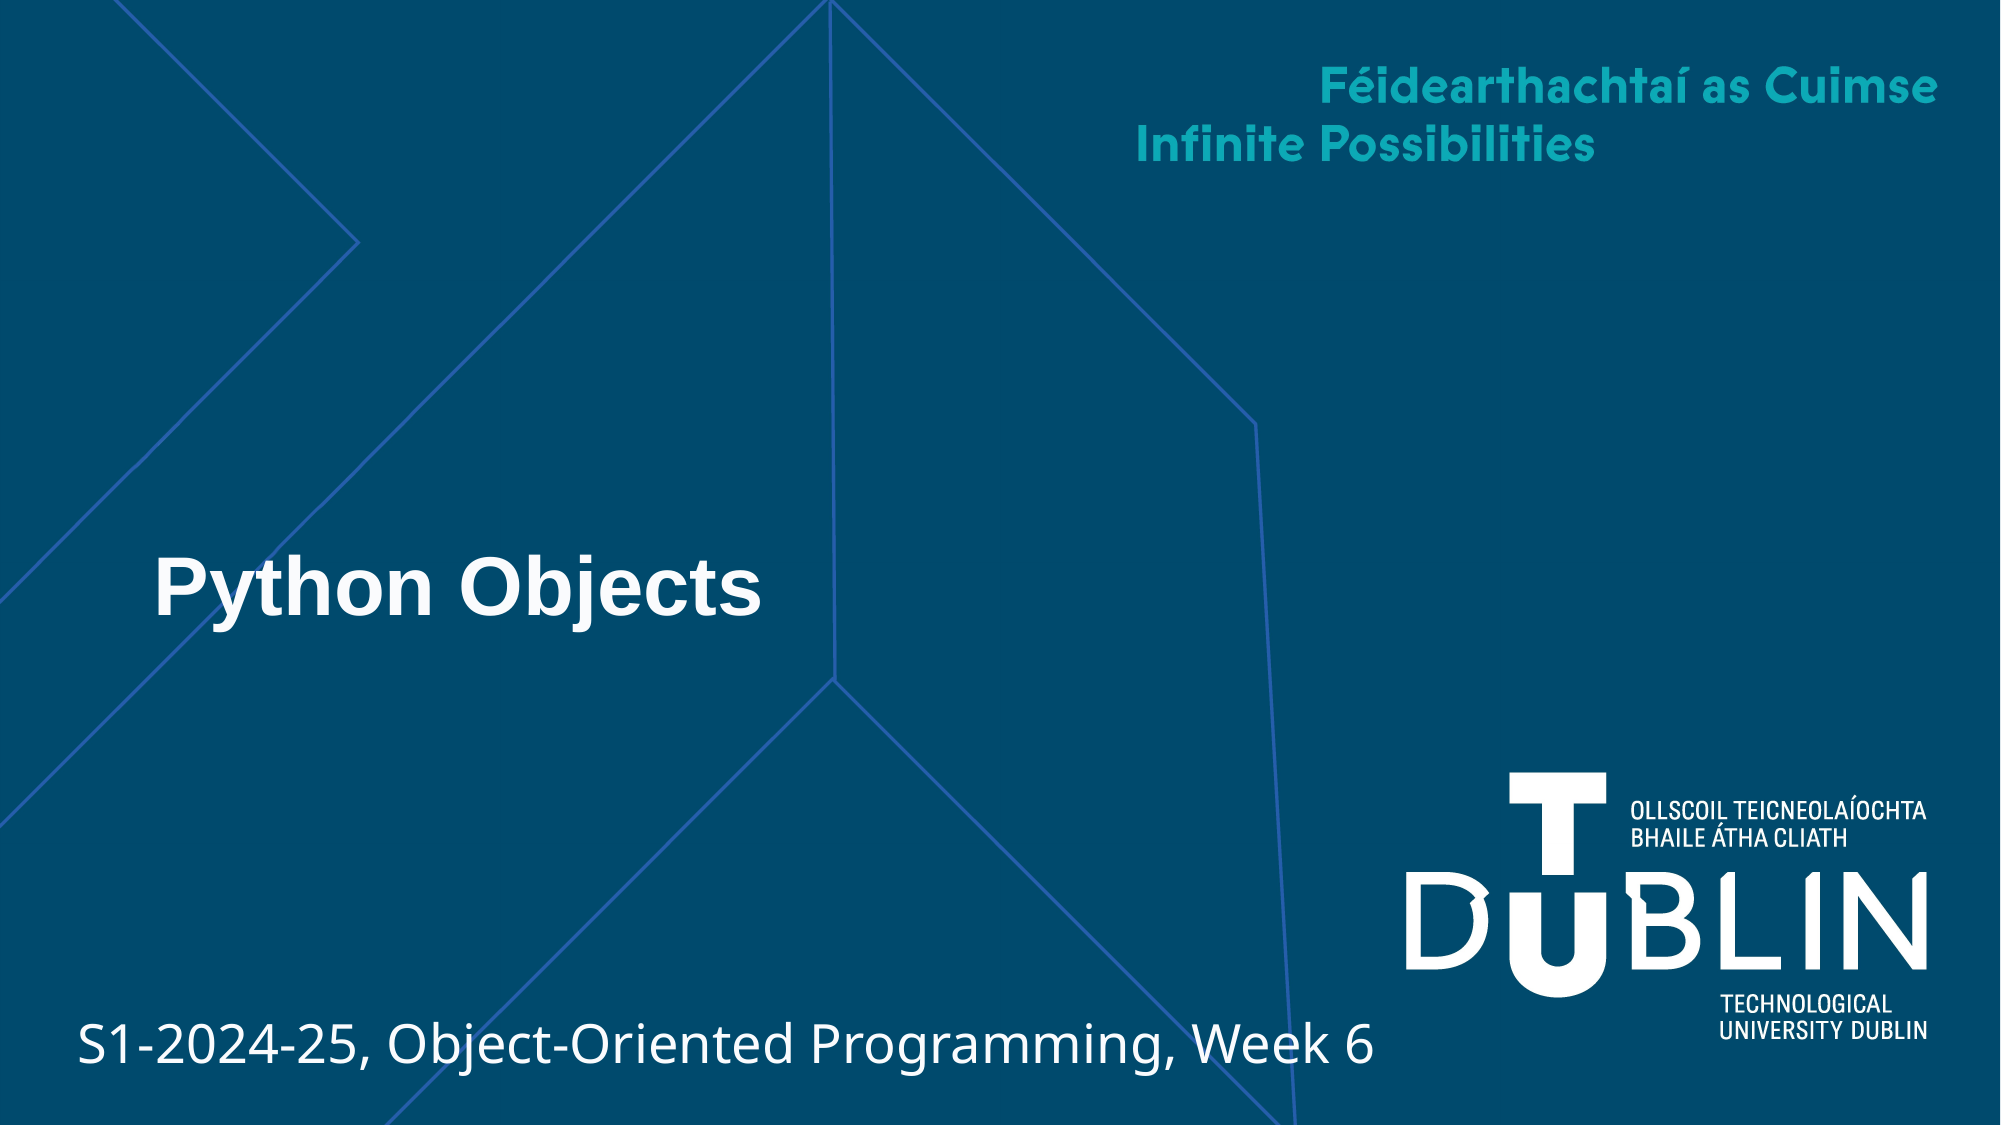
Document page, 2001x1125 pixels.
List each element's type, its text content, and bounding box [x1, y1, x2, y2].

picture [1808, 995, 1816, 1012]
picture [1500, 125, 1508, 131]
picture [1203, 125, 1210, 131]
picture [1473, 136, 1479, 160]
picture [1721, 1022, 1731, 1039]
picture [1423, 77, 1446, 102]
picture [1873, 802, 1883, 819]
picture [1350, 135, 1375, 161]
picture [1896, 1022, 1904, 1038]
picture [1248, 136, 1254, 160]
picture [1790, 829, 1798, 846]
picture [510, 728, 784, 1001]
picture [1798, 802, 1806, 819]
picture [1891, 77, 1907, 102]
picture [1272, 728, 1289, 1001]
picture [1575, 77, 1595, 102]
picture [1452, 77, 1471, 102]
picture [1858, 801, 1868, 819]
picture [1736, 995, 1744, 1012]
picture [1806, 873, 1819, 969]
picture [1819, 995, 1830, 1012]
picture [1913, 77, 1936, 102]
picture [1755, 829, 1767, 846]
picture [1247, 125, 1254, 131]
picture [1844, 873, 1926, 969]
picture [1139, 126, 1145, 160]
picture [1719, 802, 1727, 819]
picture [1831, 67, 1838, 73]
picture [1647, 802, 1655, 819]
picture [1661, 829, 1673, 846]
picture [1548, 135, 1570, 160]
picture [1513, 127, 1528, 160]
picture [1379, 67, 1386, 73]
picture [1713, 829, 1725, 846]
picture [1825, 802, 1832, 819]
picture [1679, 78, 1684, 102]
picture [1758, 1022, 1768, 1038]
picture [1832, 78, 1837, 102]
picture [1793, 995, 1804, 1012]
picture [1778, 995, 1789, 1012]
picture [1427, 125, 1434, 131]
picture [1749, 802, 1757, 819]
picture [1428, 136, 1434, 160]
picture [1651, 77, 1671, 102]
picture [1535, 136, 1540, 160]
picture [1154, 135, 1177, 160]
picture [1902, 801, 1913, 819]
picture [1832, 1022, 1838, 1038]
picture [1487, 126, 1493, 160]
picture [1647, 829, 1657, 846]
picture [1204, 136, 1209, 160]
picture [1633, 829, 1642, 846]
picture [1683, 801, 1693, 819]
picture [1883, 1022, 1892, 1038]
picture [1775, 829, 1785, 847]
picture [1734, 802, 1746, 819]
picture [1747, 995, 1758, 1012]
picture [1680, 68, 1689, 73]
picture [1407, 873, 1488, 969]
picture [1784, 1022, 1794, 1038]
picture [1323, 68, 1346, 102]
picture [1631, 69, 1646, 102]
picture [1182, 126, 1197, 160]
picture [1404, 135, 1421, 160]
picture [1292, 1082, 1296, 1125]
picture [1820, 829, 1831, 846]
picture [1915, 1022, 1926, 1038]
picture [1381, 135, 1398, 160]
picture [1218, 135, 1240, 160]
picture [1684, 829, 1692, 846]
picture [1603, 68, 1625, 102]
picture [1762, 995, 1773, 1012]
picture [1867, 995, 1879, 1012]
picture [1772, 1022, 1780, 1038]
picture [1350, 77, 1373, 102]
picture [1855, 995, 1865, 1012]
picture [1797, 1021, 1807, 1039]
picture [1884, 995, 1891, 1012]
picture [1810, 801, 1821, 819]
picture [1721, 995, 1733, 1012]
picture [1479, 78, 1493, 102]
picture [1696, 829, 1704, 846]
picture [1323, 126, 1348, 160]
picture [1835, 801, 1848, 819]
picture [0, 0, 360, 603]
picture [1768, 802, 1778, 819]
picture [1736, 1022, 1747, 1038]
picture [1833, 995, 1844, 1012]
picture [1740, 829, 1751, 846]
text_box S1-2024-25, Object-Oriented Programming, Week 6 [62, 1001, 1393, 1082]
picture [1704, 77, 1724, 102]
picture [1632, 801, 1643, 819]
picture [881, 728, 1155, 1001]
picture [1697, 801, 1708, 819]
picture [1361, 68, 1369, 73]
picture [386, 1082, 430, 1125]
picture [1782, 802, 1793, 819]
picture [1835, 829, 1845, 846]
picture [1767, 67, 1795, 102]
picture [1510, 893, 1606, 997]
picture [1501, 136, 1507, 160]
picture [1280, 135, 1303, 161]
title Python Objects [138, 524, 1462, 728]
picture [1626, 873, 1700, 969]
picture [1846, 77, 1883, 102]
picture [1731, 77, 1748, 102]
picture [0, 688, 138, 827]
picture [1802, 78, 1824, 102]
picture [1473, 125, 1480, 131]
picture [1576, 135, 1593, 160]
picture [1887, 801, 1898, 819]
picture [1442, 126, 1467, 161]
picture [1392, 68, 1416, 102]
picture [1807, 829, 1819, 846]
picture [1497, 69, 1513, 102]
picture [1670, 801, 1680, 819]
picture [1853, 1022, 1863, 1038]
picture [1549, 77, 1568, 102]
picture [1721, 873, 1780, 969]
picture [1260, 127, 1275, 160]
picture [1510, 773, 1606, 874]
picture [1725, 829, 1737, 846]
picture [1235, 1082, 1279, 1125]
picture [1519, 68, 1542, 102]
picture [1913, 802, 1925, 819]
picture [302, 0, 1263, 524]
picture [1379, 78, 1385, 102]
picture [1659, 802, 1667, 819]
